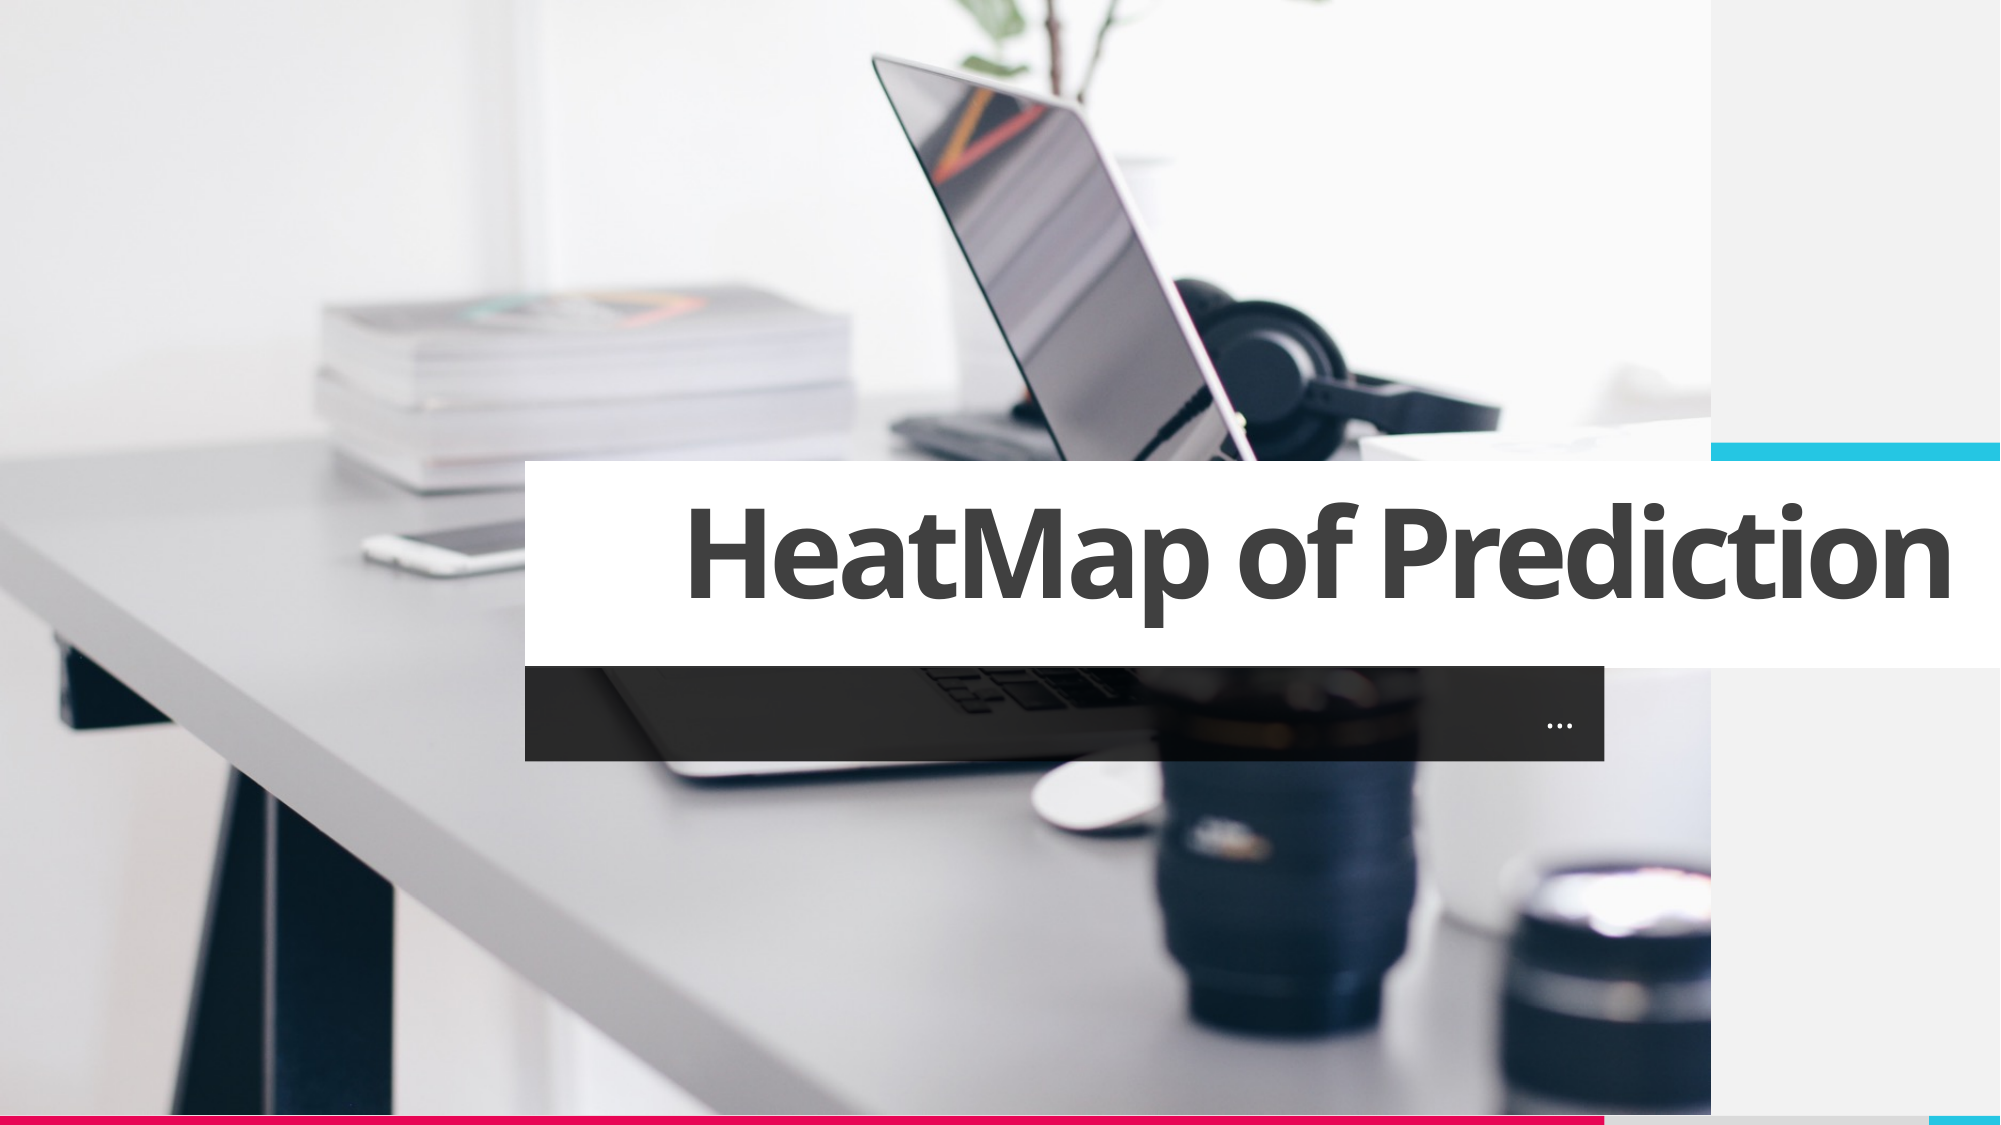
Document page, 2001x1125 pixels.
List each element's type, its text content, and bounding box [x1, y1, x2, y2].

title HeatMap of Prediction [1711, 461, 2000, 668]
picture [0, 0, 1711, 1115]
